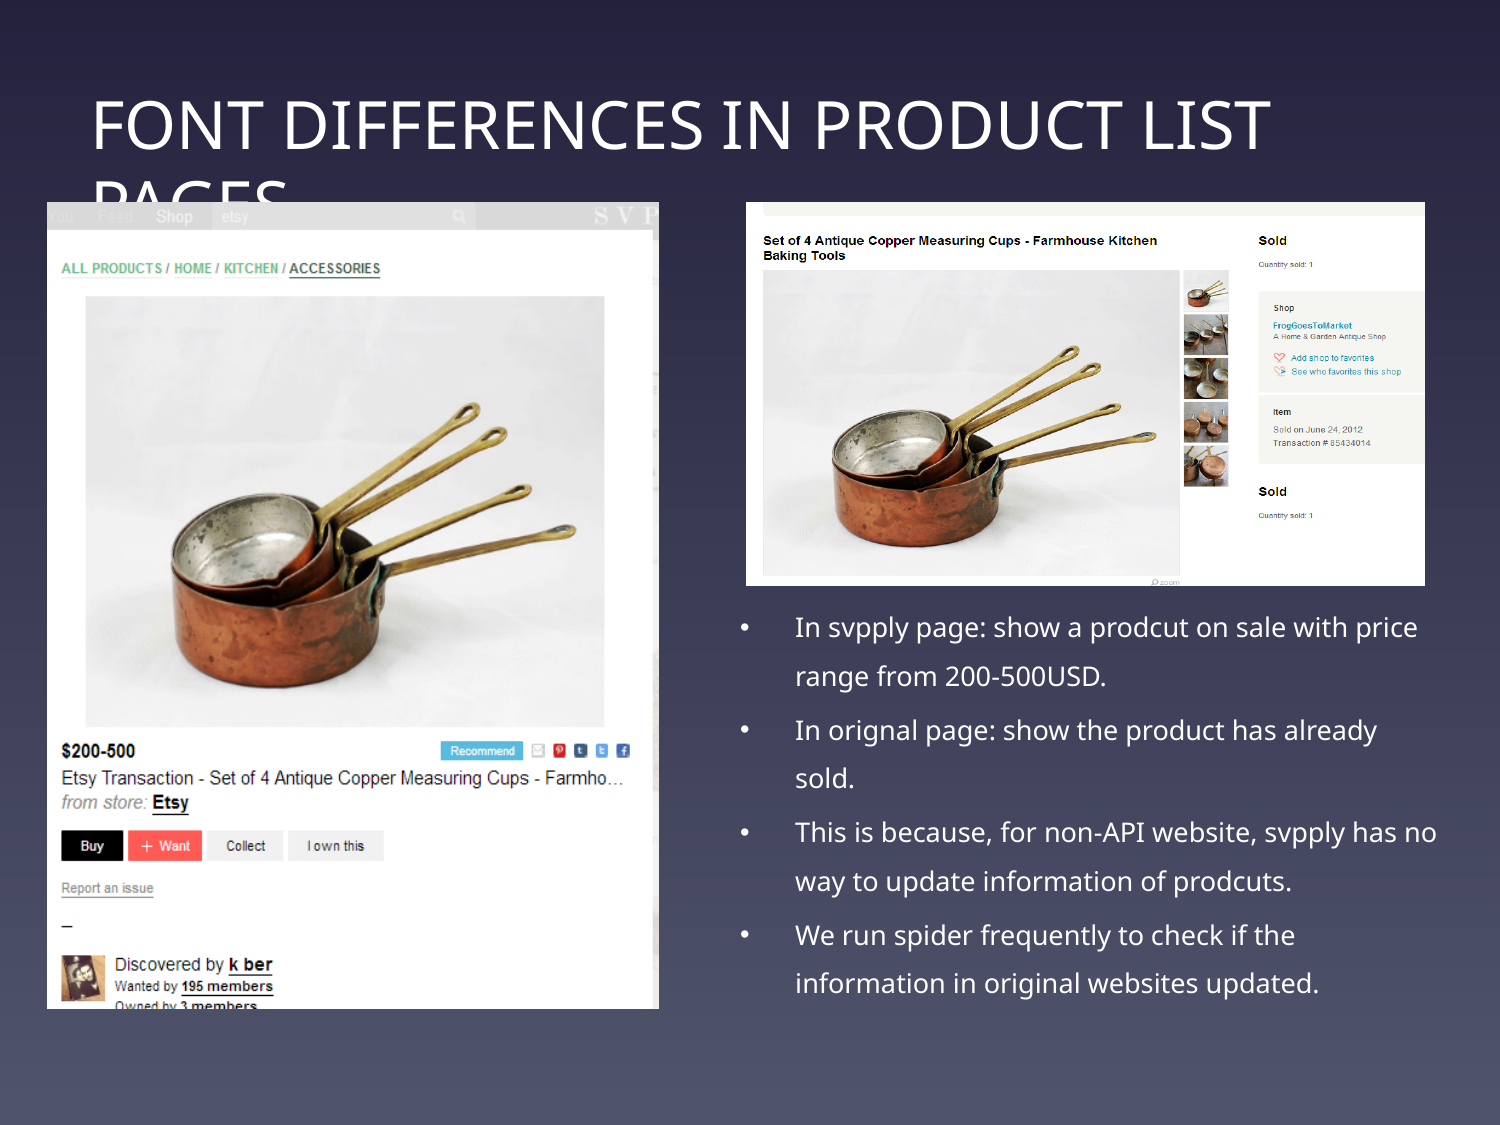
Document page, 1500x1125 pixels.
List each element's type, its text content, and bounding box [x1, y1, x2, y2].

picture [46, 202, 659, 1009]
list In svpply page: show a prodcut on sale with price range from 200-500USD. In orignal page: show the product has already sold. This is because, for non-API website, svpply has no way to update information of prodcuts. We run spider frequently to check if the information in original websites updated. [725, 585, 1455, 1009]
title FONT DIFFERENCES IN PRODUCT LIST PAGES [75, 75, 1425, 263]
picture [746, 202, 1426, 586]
